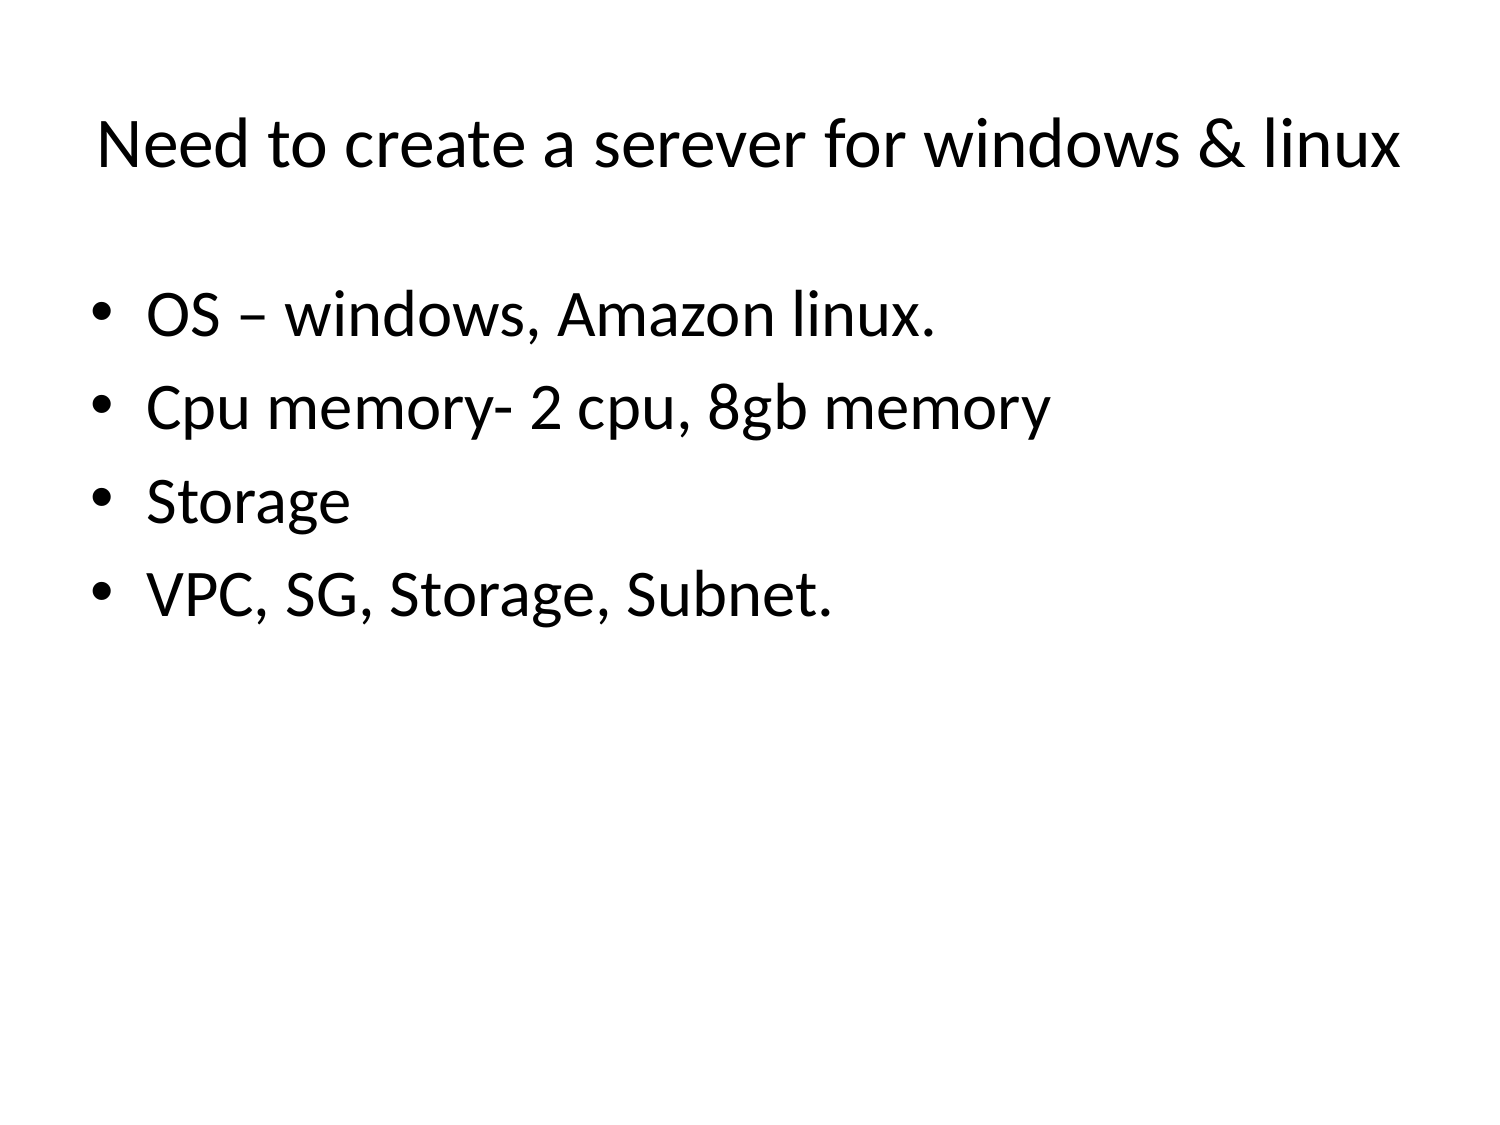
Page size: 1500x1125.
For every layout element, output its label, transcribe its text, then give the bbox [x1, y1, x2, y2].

title Need to create a serever for windows & linux [75, 45, 1425, 233]
list OS – windows, Amazon linux. Cpu memory- 2 cpu, 8gb memory Storage VPC, SG, Storage, Subnet. [75, 262, 1425, 1005]
